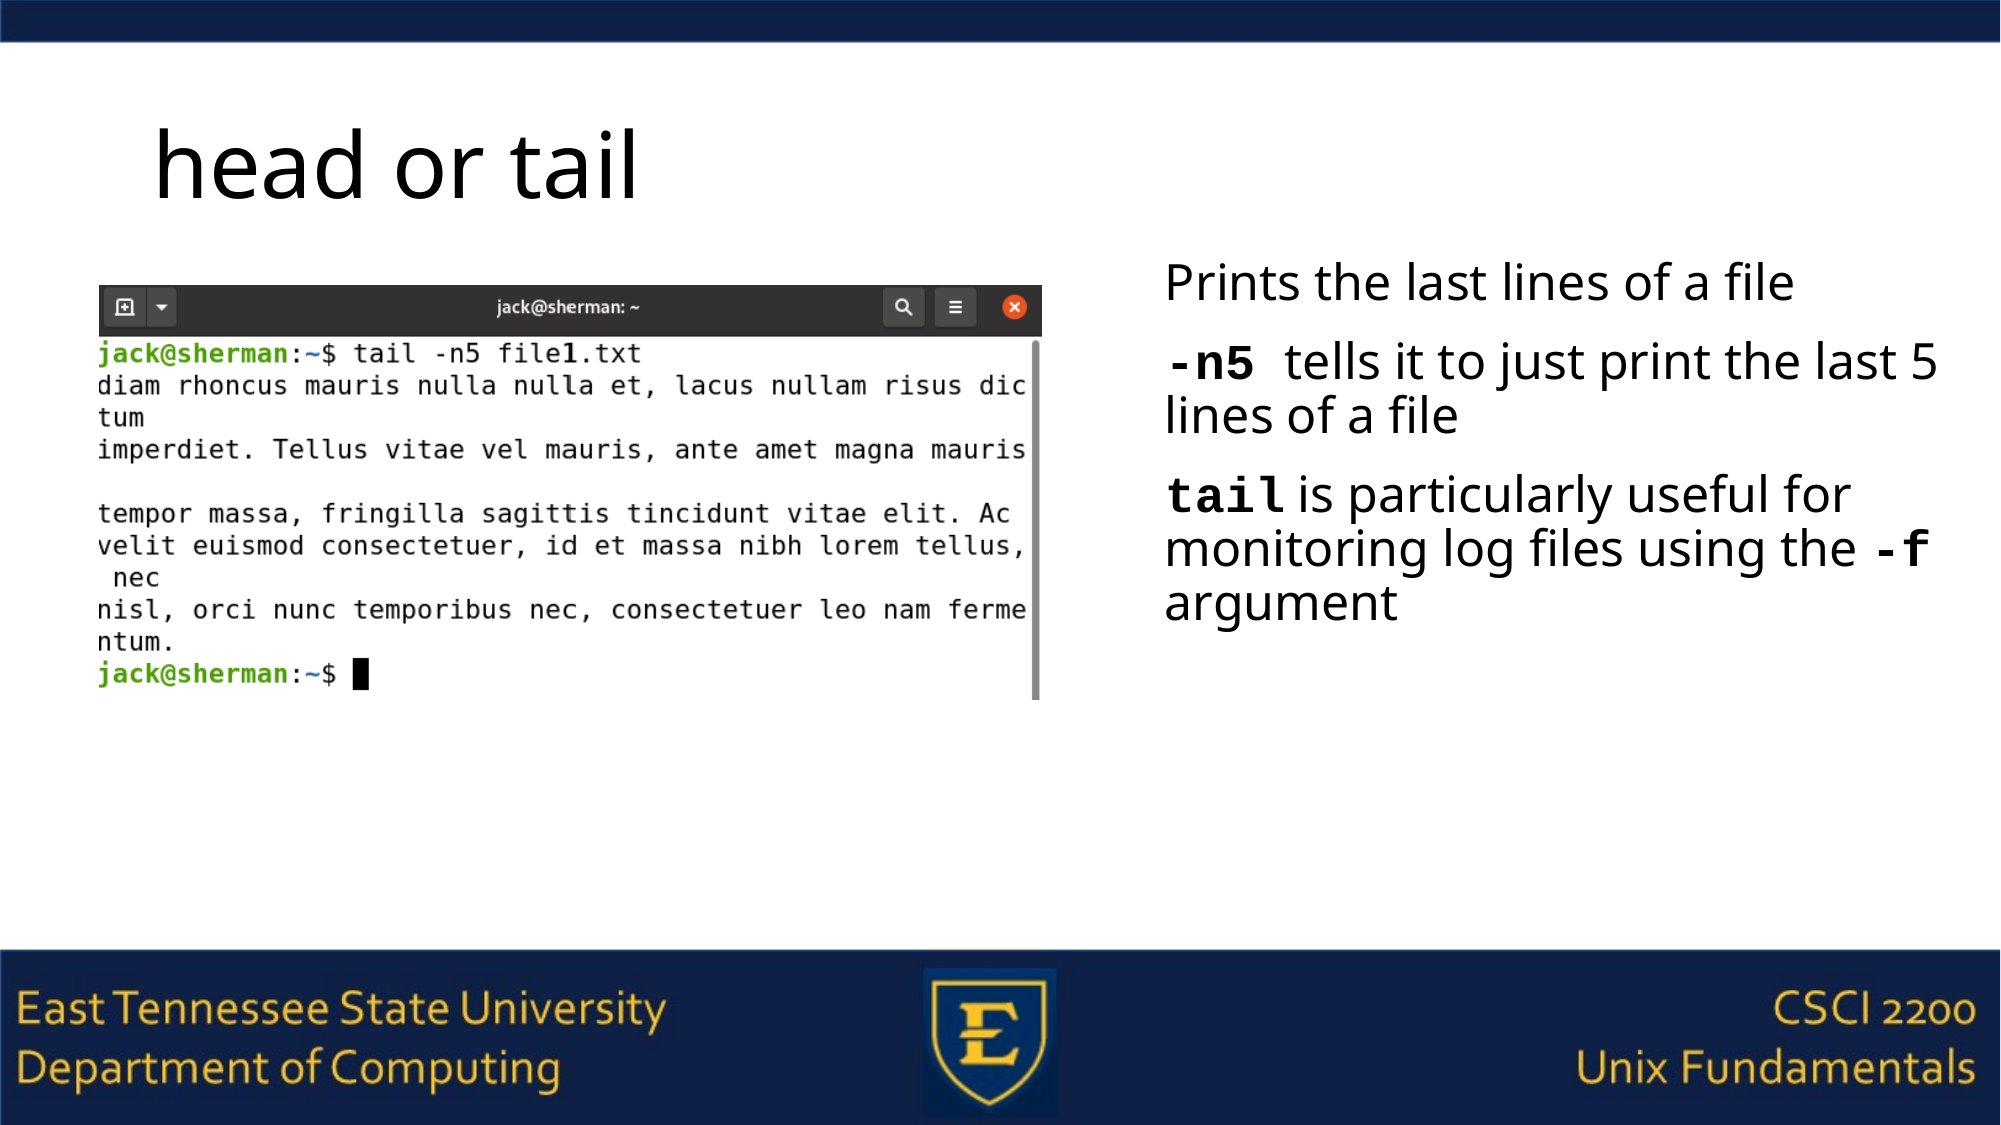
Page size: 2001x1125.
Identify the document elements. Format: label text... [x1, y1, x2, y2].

title head or tail [137, 59, 1863, 278]
list Prints the last lines of a file -n5 tells it to just print the last 5 lines of a file tail is particularly useful for monitoring log files using the -f argument [1149, 249, 1963, 875]
picture [0, 0, 2001, 1125]
